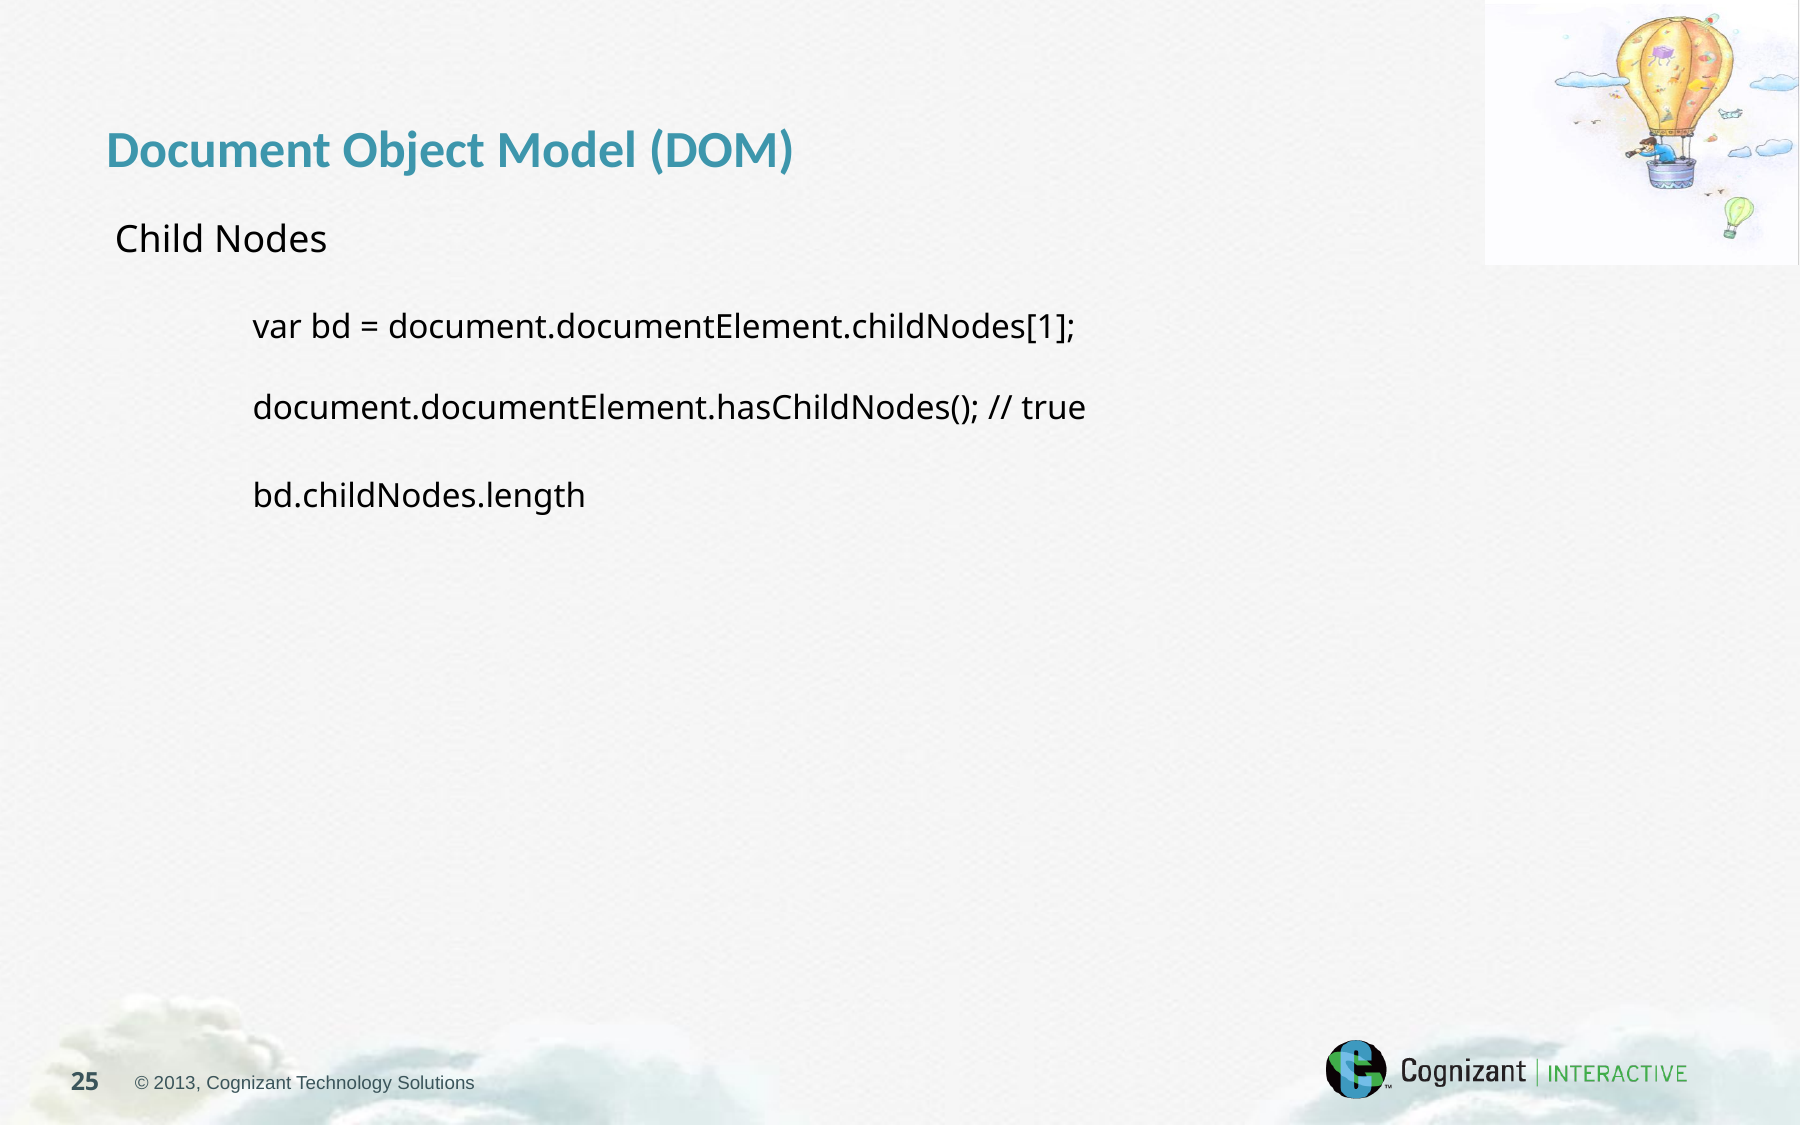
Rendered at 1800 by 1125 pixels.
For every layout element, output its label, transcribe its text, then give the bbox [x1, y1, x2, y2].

text_box Document Object Model (DOM) [91, 74, 1800, 218]
text_box document.documentElement.hasChildNodes(); // true [237, 374, 1225, 438]
text_box var bd = document.documentElement.childNodes[1]; [237, 287, 1775, 363]
picture [0, 0, 1800, 1125]
text_box bd.childNodes.length [237, 462, 1625, 525]
text_box Child Nodes [99, 199, 613, 275]
